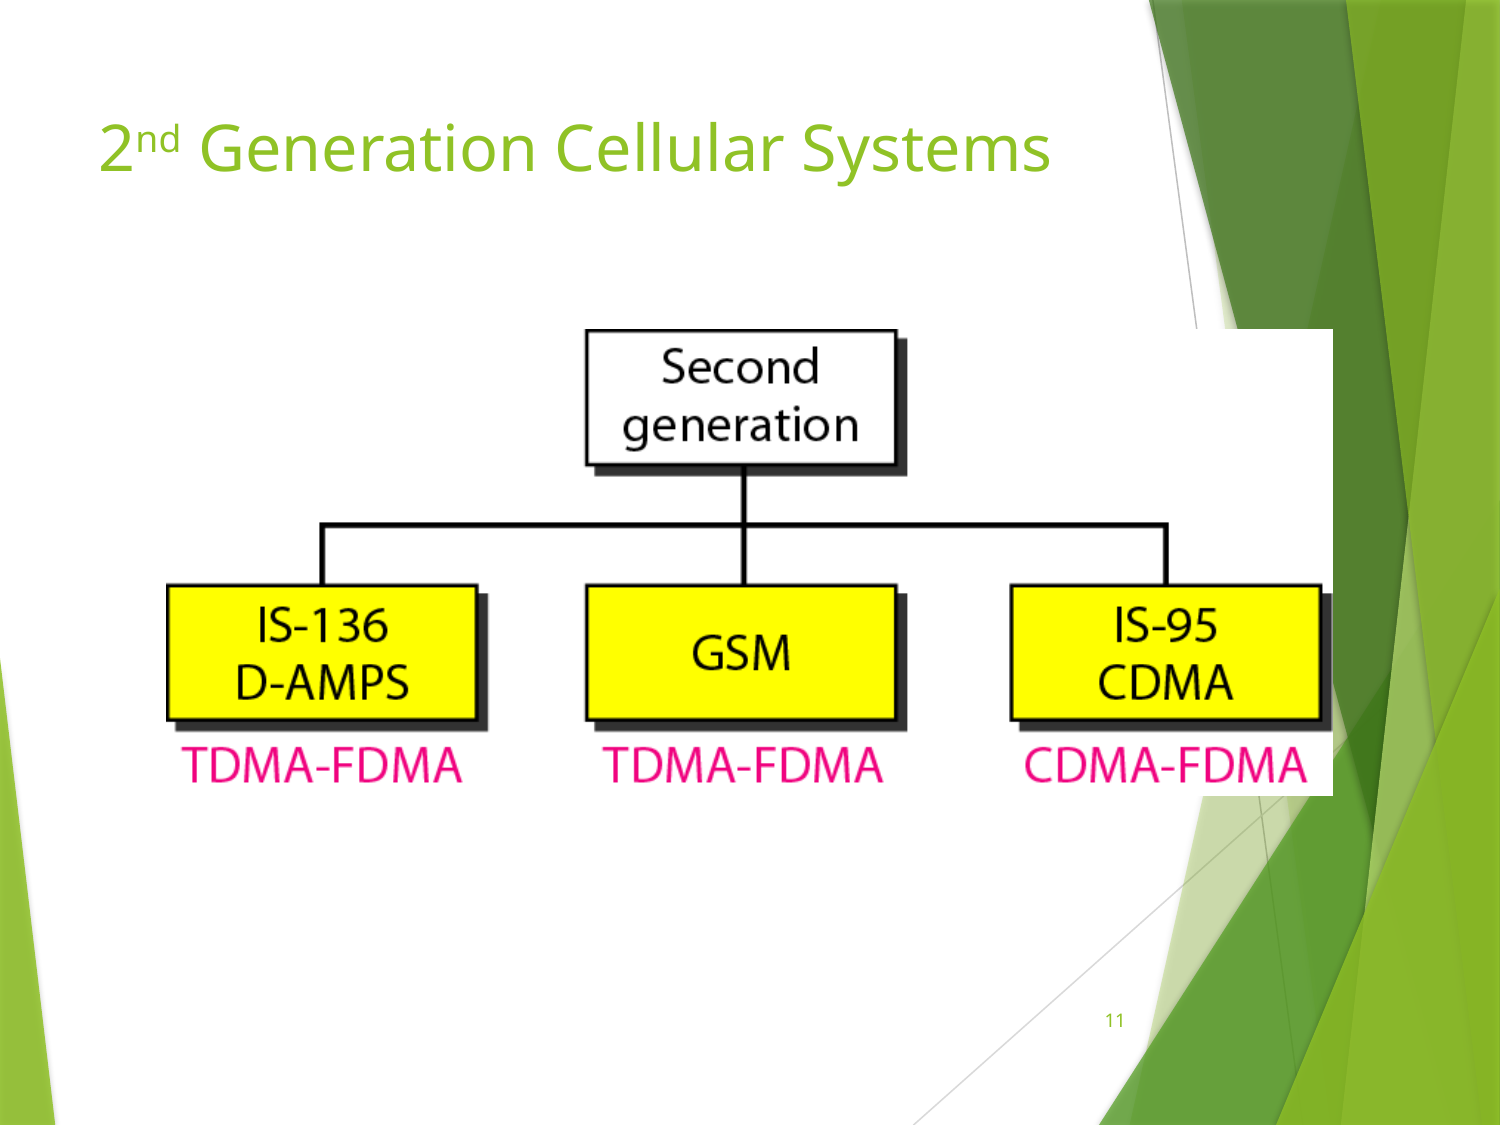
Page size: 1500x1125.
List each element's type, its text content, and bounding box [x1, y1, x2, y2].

slide_number 11 [1056, 991, 1141, 1051]
picture [166, 328, 1334, 797]
title 2nd Generation Cellular Systems [83, 99, 1141, 250]
